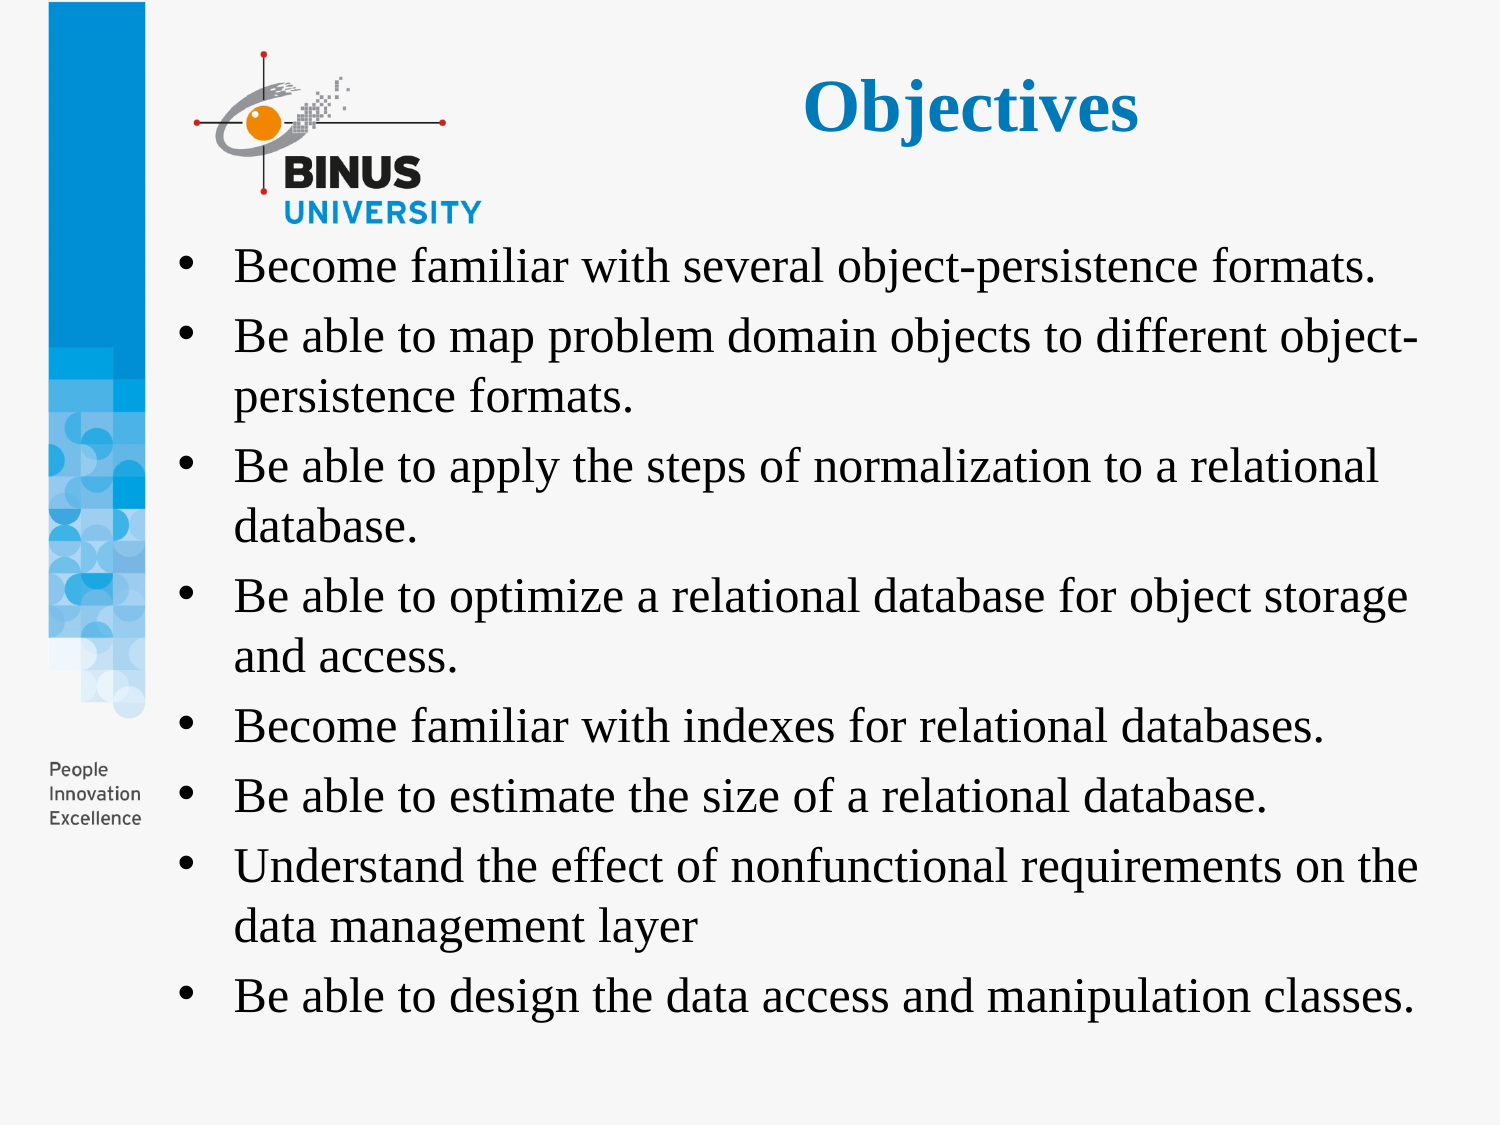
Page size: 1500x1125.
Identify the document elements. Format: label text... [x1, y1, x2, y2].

picture [392, 206, 401, 211]
picture [313, 212, 322, 224]
title Objectives [642, 28, 1300, 175]
list Become familiar with several object-persistence formats. Be able to map problem domain objects to different object-persistence formats. Be able to apply the steps of normalization to a relational database. Be able to optimize a relational database for object storage and access. Become familiar with indexes for relational databases. Be able to estimate the size of a relational database. Understand the effect of nonfunctional requirements on the data management layer Be able to design the data access and manipulation classes. [162, 224, 1475, 1013]
picture [392, 216, 400, 224]
picture [0, 0, 1500, 845]
